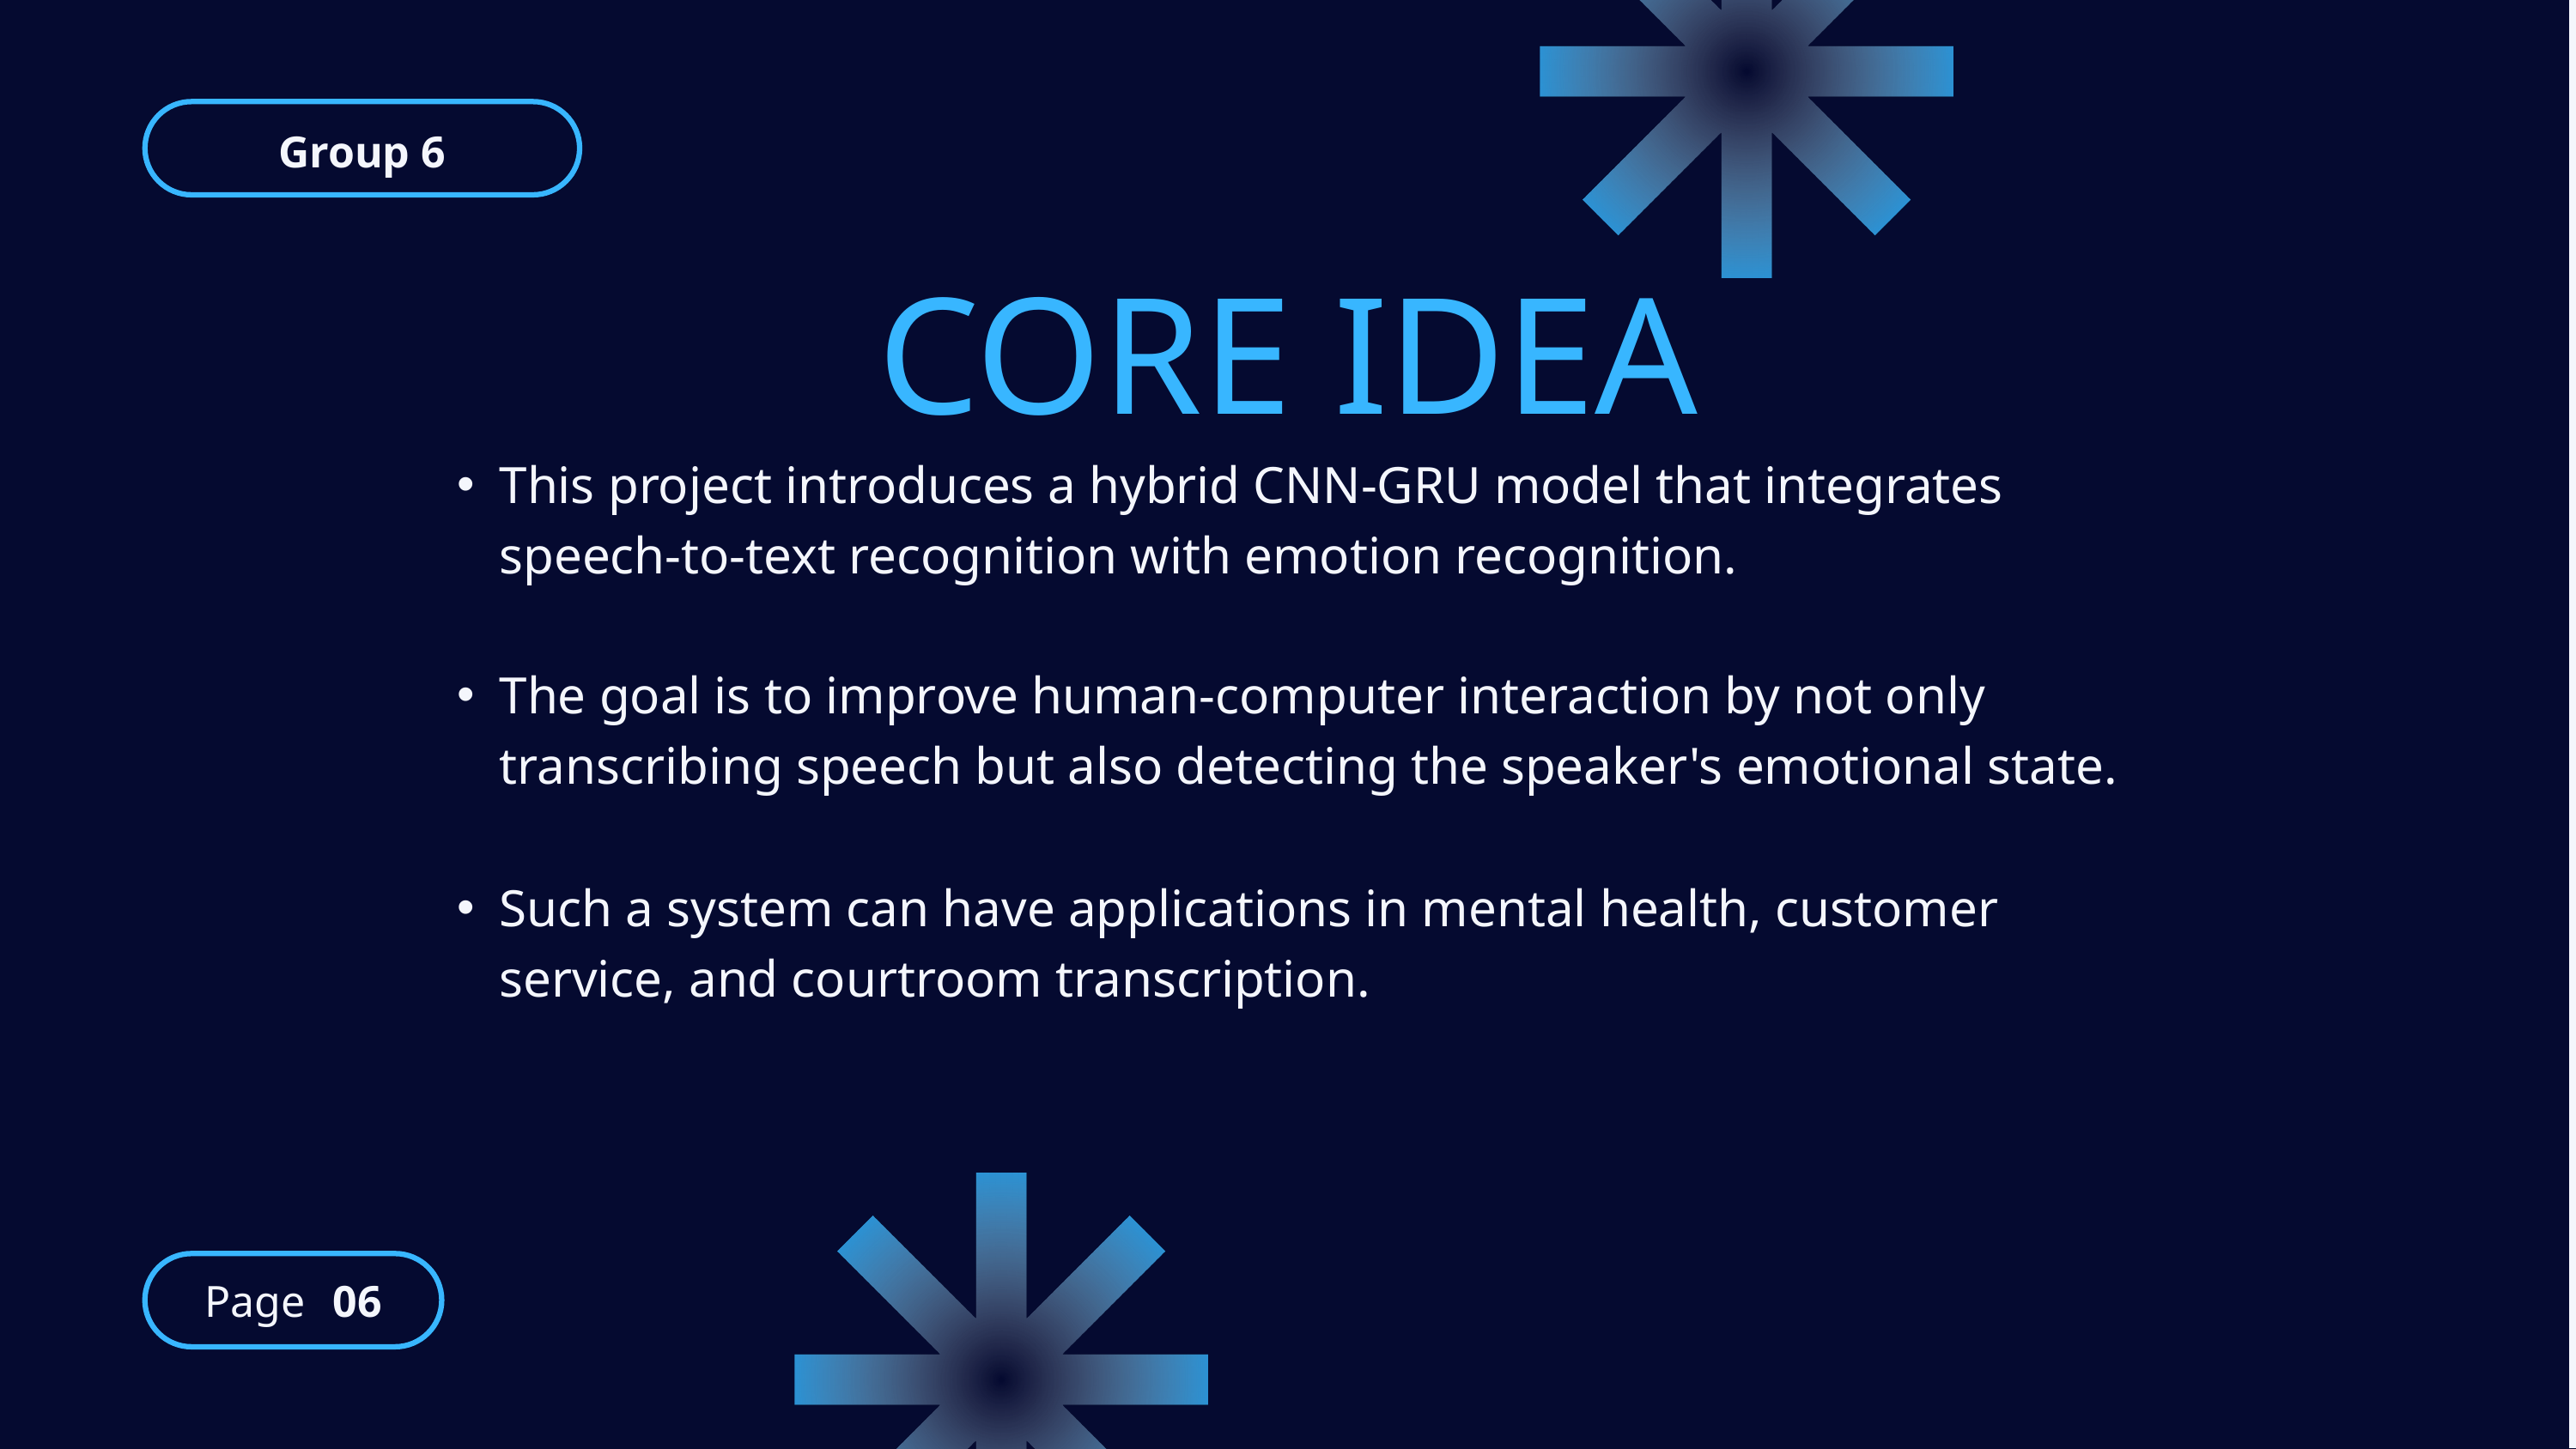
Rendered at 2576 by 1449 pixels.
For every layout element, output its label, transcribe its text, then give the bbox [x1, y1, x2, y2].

text_box This project introduces a hybrid CNN-GRU model that integrates speech-to-text recognition with emotion recognition. The goal is to improve human-computer interaction by not only transcribing speech but also detecting the speaker's emotional state. Such a system can have applications in mental health, customer service, and courtroom transcription. [414, 443, 2162, 1007]
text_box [2568, 0, 2576, 1449]
text_box CORE IDEA [650, 252, 1926, 443]
text_box [1540, 0, 1953, 278]
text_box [144, 101, 580, 196]
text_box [144, 1253, 442, 1348]
text_box [794, 1173, 1208, 1449]
